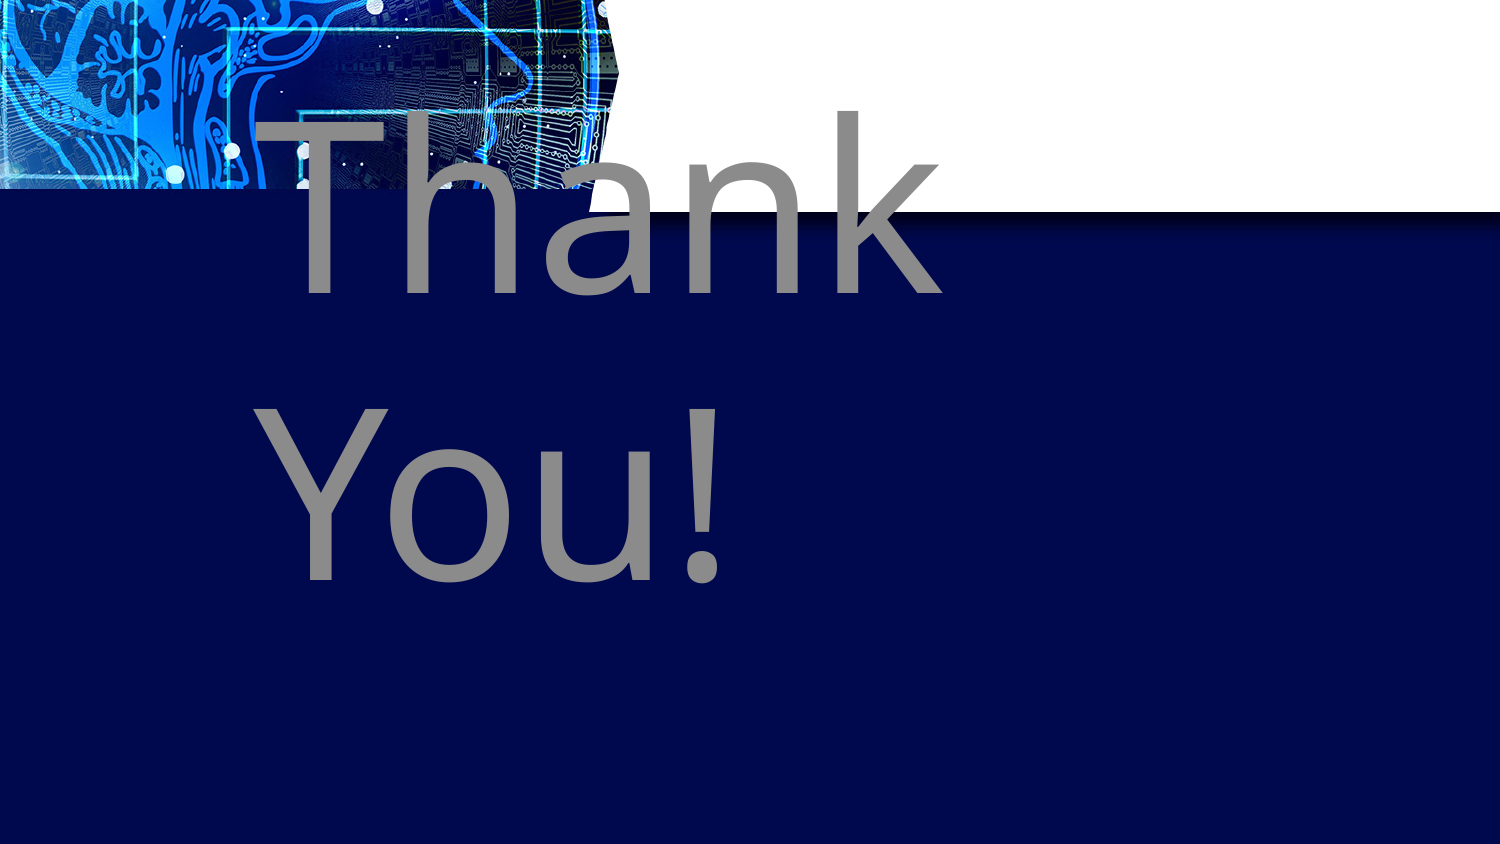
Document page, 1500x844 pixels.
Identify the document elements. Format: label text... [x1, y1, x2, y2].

picture [0, 0, 1500, 844]
list Thank You! [238, 371, 1280, 637]
